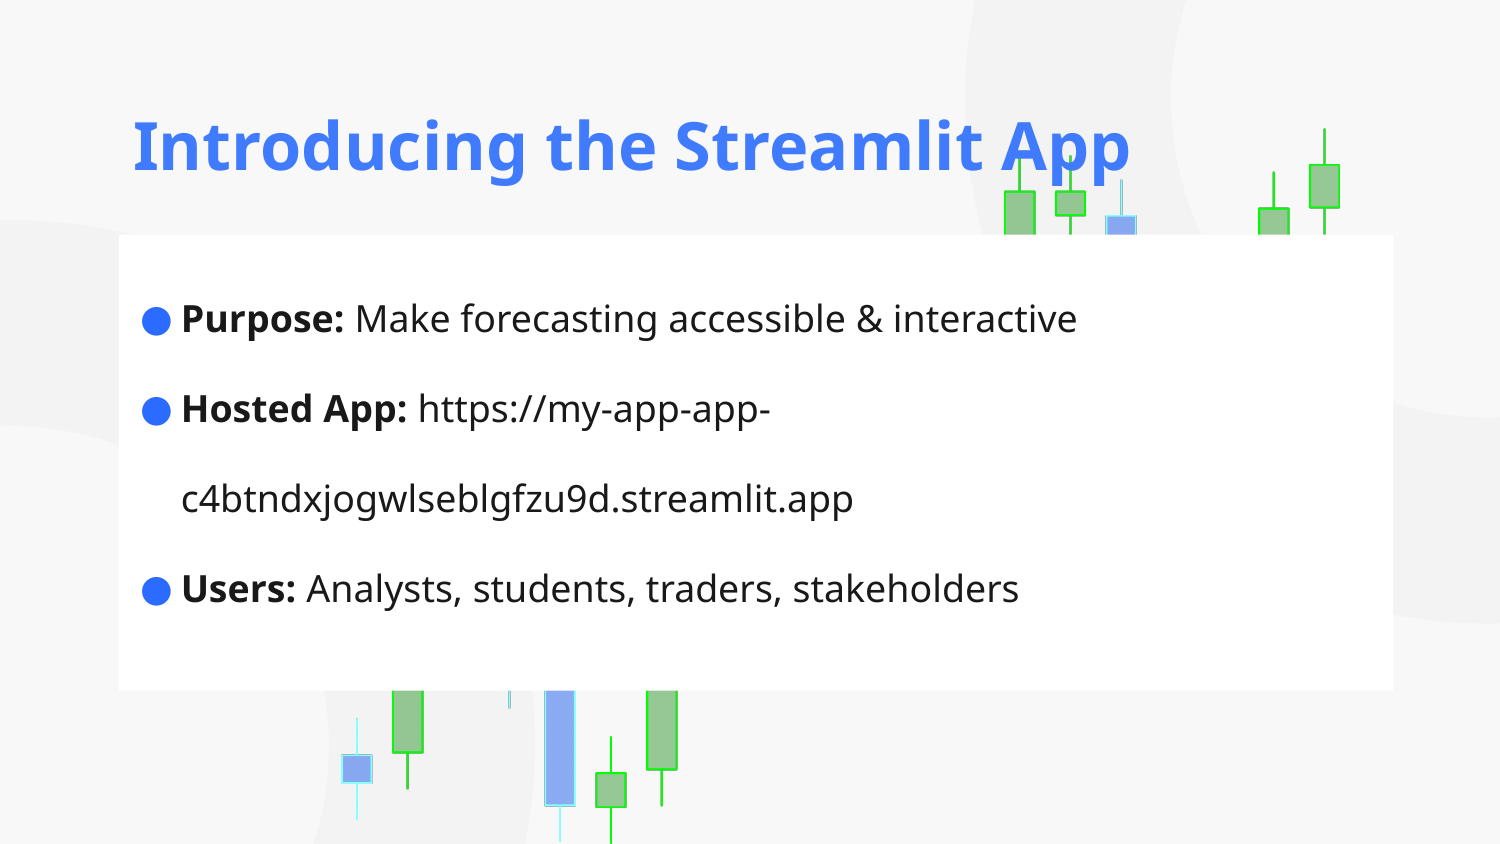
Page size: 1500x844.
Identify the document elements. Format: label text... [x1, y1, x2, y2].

picture [953, 128, 1340, 446]
picture [341, 526, 728, 844]
title Introducing the Streamlit App [118, 88, 1382, 199]
text_box Purpose: Make forecasting accessible & interactive Hosted App: https://my-app-app-c4btndxjogwlseblgfzu9d.streamlit.app Users: Analysts, students, traders, stakeholders [118, 234, 1394, 691]
